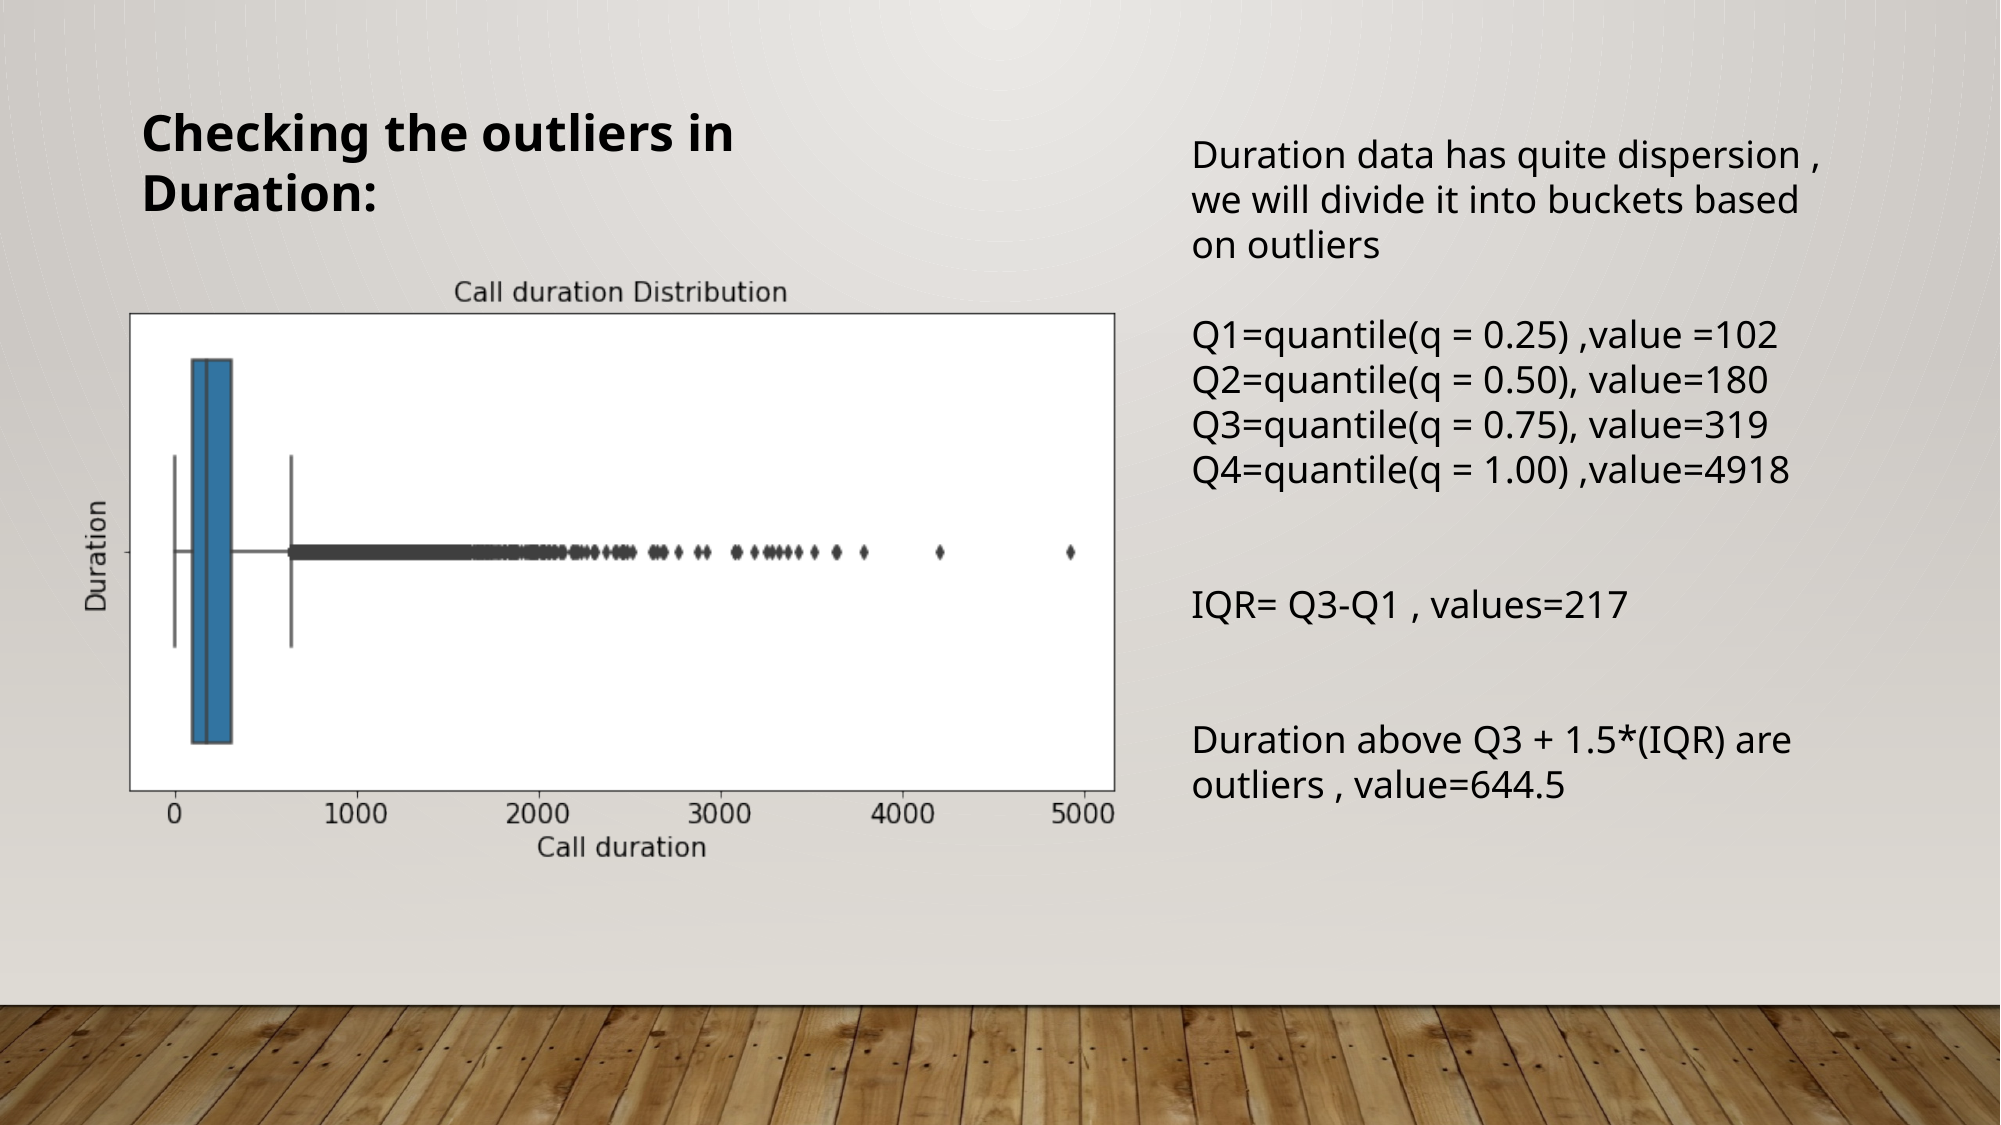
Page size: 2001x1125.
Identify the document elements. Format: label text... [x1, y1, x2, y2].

text_box Checking the outliers in Duration: [126, 93, 985, 269]
picture [70, 269, 1132, 876]
picture [0, 1005, 2000, 1125]
text_box Duration data has quite dispersion , we will divide it into buckets based on outliers Q1=quantile(q = 0.25) ,value =102 Q2=quantile(q = 0.50), value=180 Q3=quantile(q = 0.75), value=319 Q4=quantile(q = 1.00) ,value=4918 IQR= Q3-Q1 , values=217 Duration above Q3 + 1.5*(IQR) are outliers , value=644.5 [1176, 124, 1857, 994]
